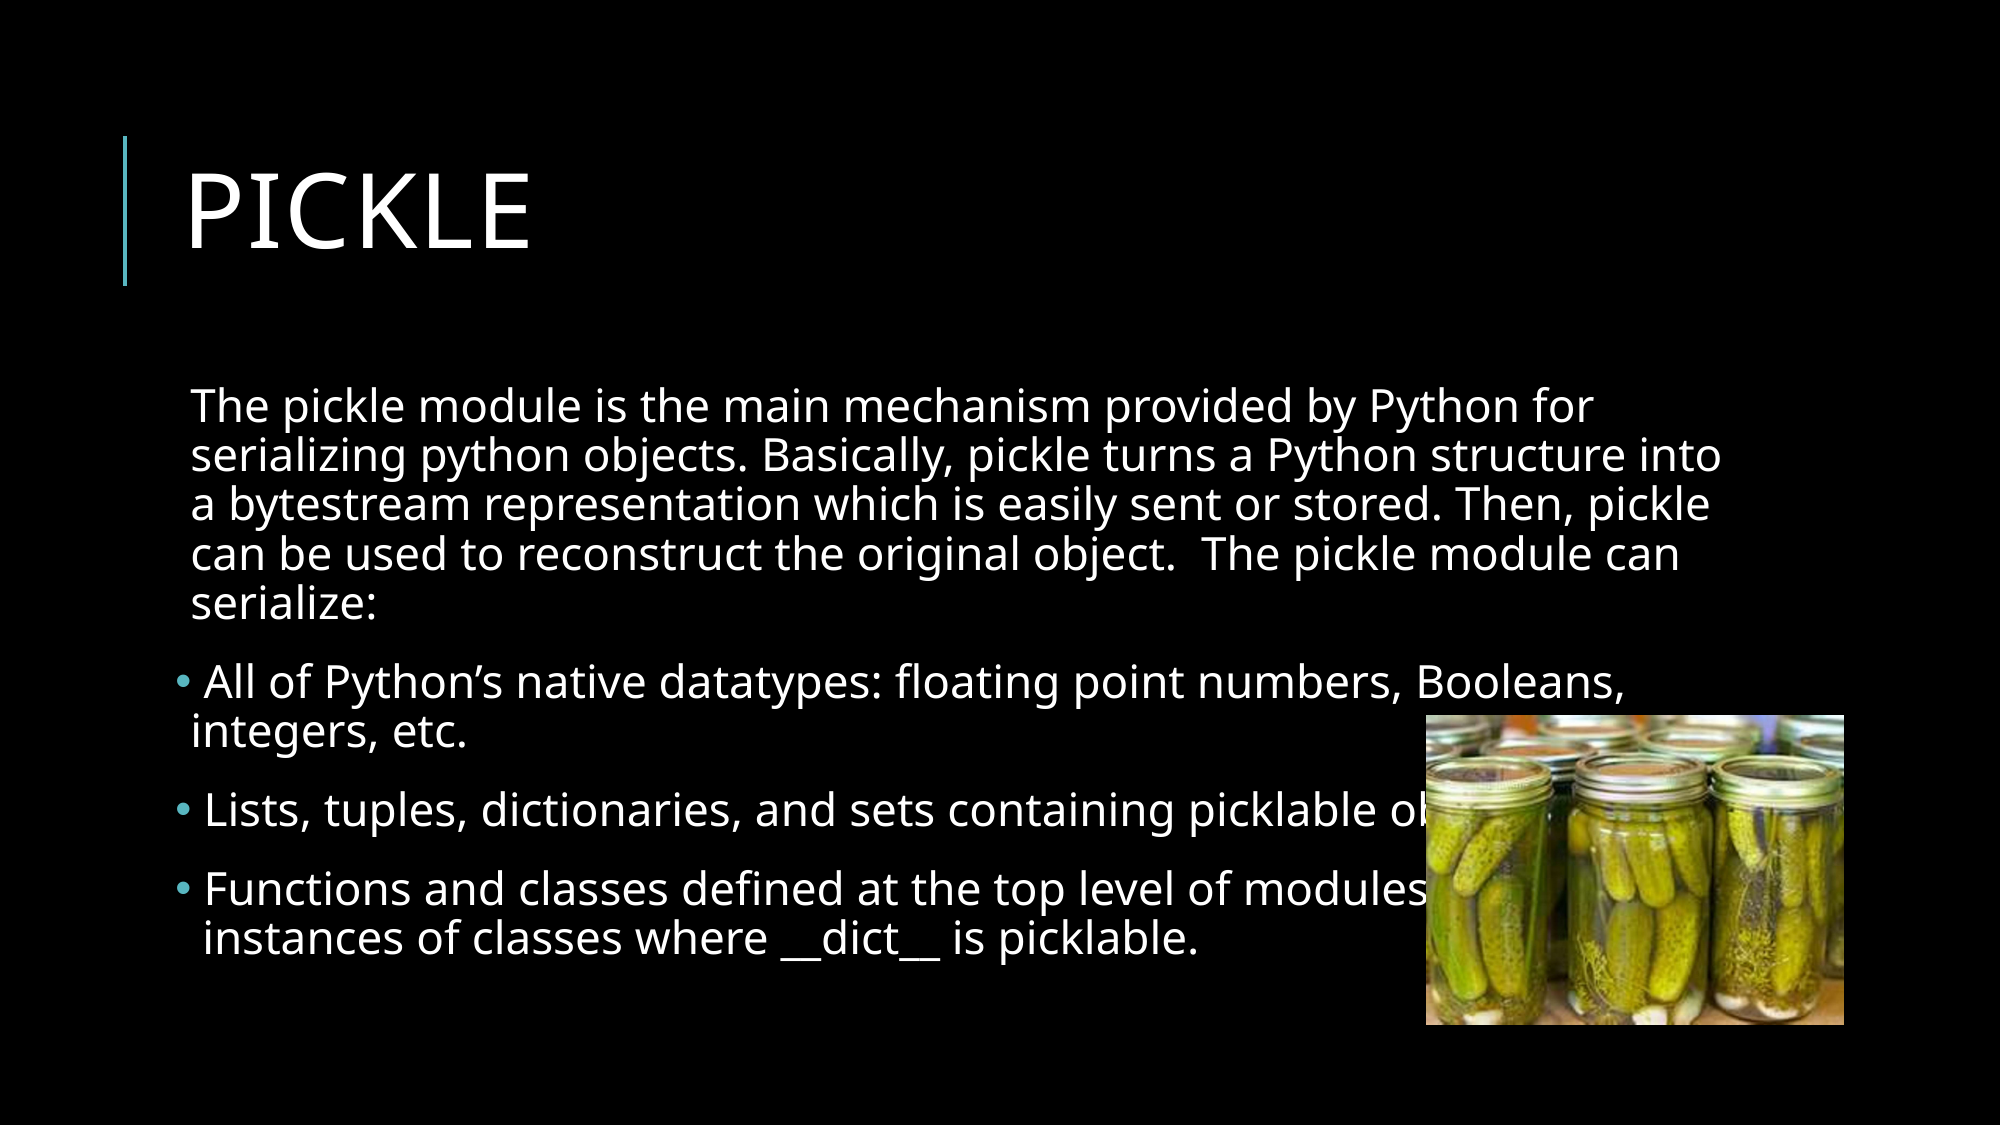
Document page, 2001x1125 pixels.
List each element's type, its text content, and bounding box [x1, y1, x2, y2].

title Pickle [168, 96, 1763, 342]
list The pickle module is the main mechanism provided by Python for serializing python objects. Basically, pickle turns a Python structure into a bytestream representation which is easily sent or stored. Then, pickle can be used to reconstruct the original object. The pickle module can serialize: All of Python’s native datatypes: floating point numbers, Booleans, integers, etc. Lists, tuples, dictionaries, and sets containing picklable objects. Functions and classes defined at the top level of modules, and instances of classes where __dict__ is picklable. [168, 375, 1763, 1035]
picture [1426, 715, 1844, 1025]
